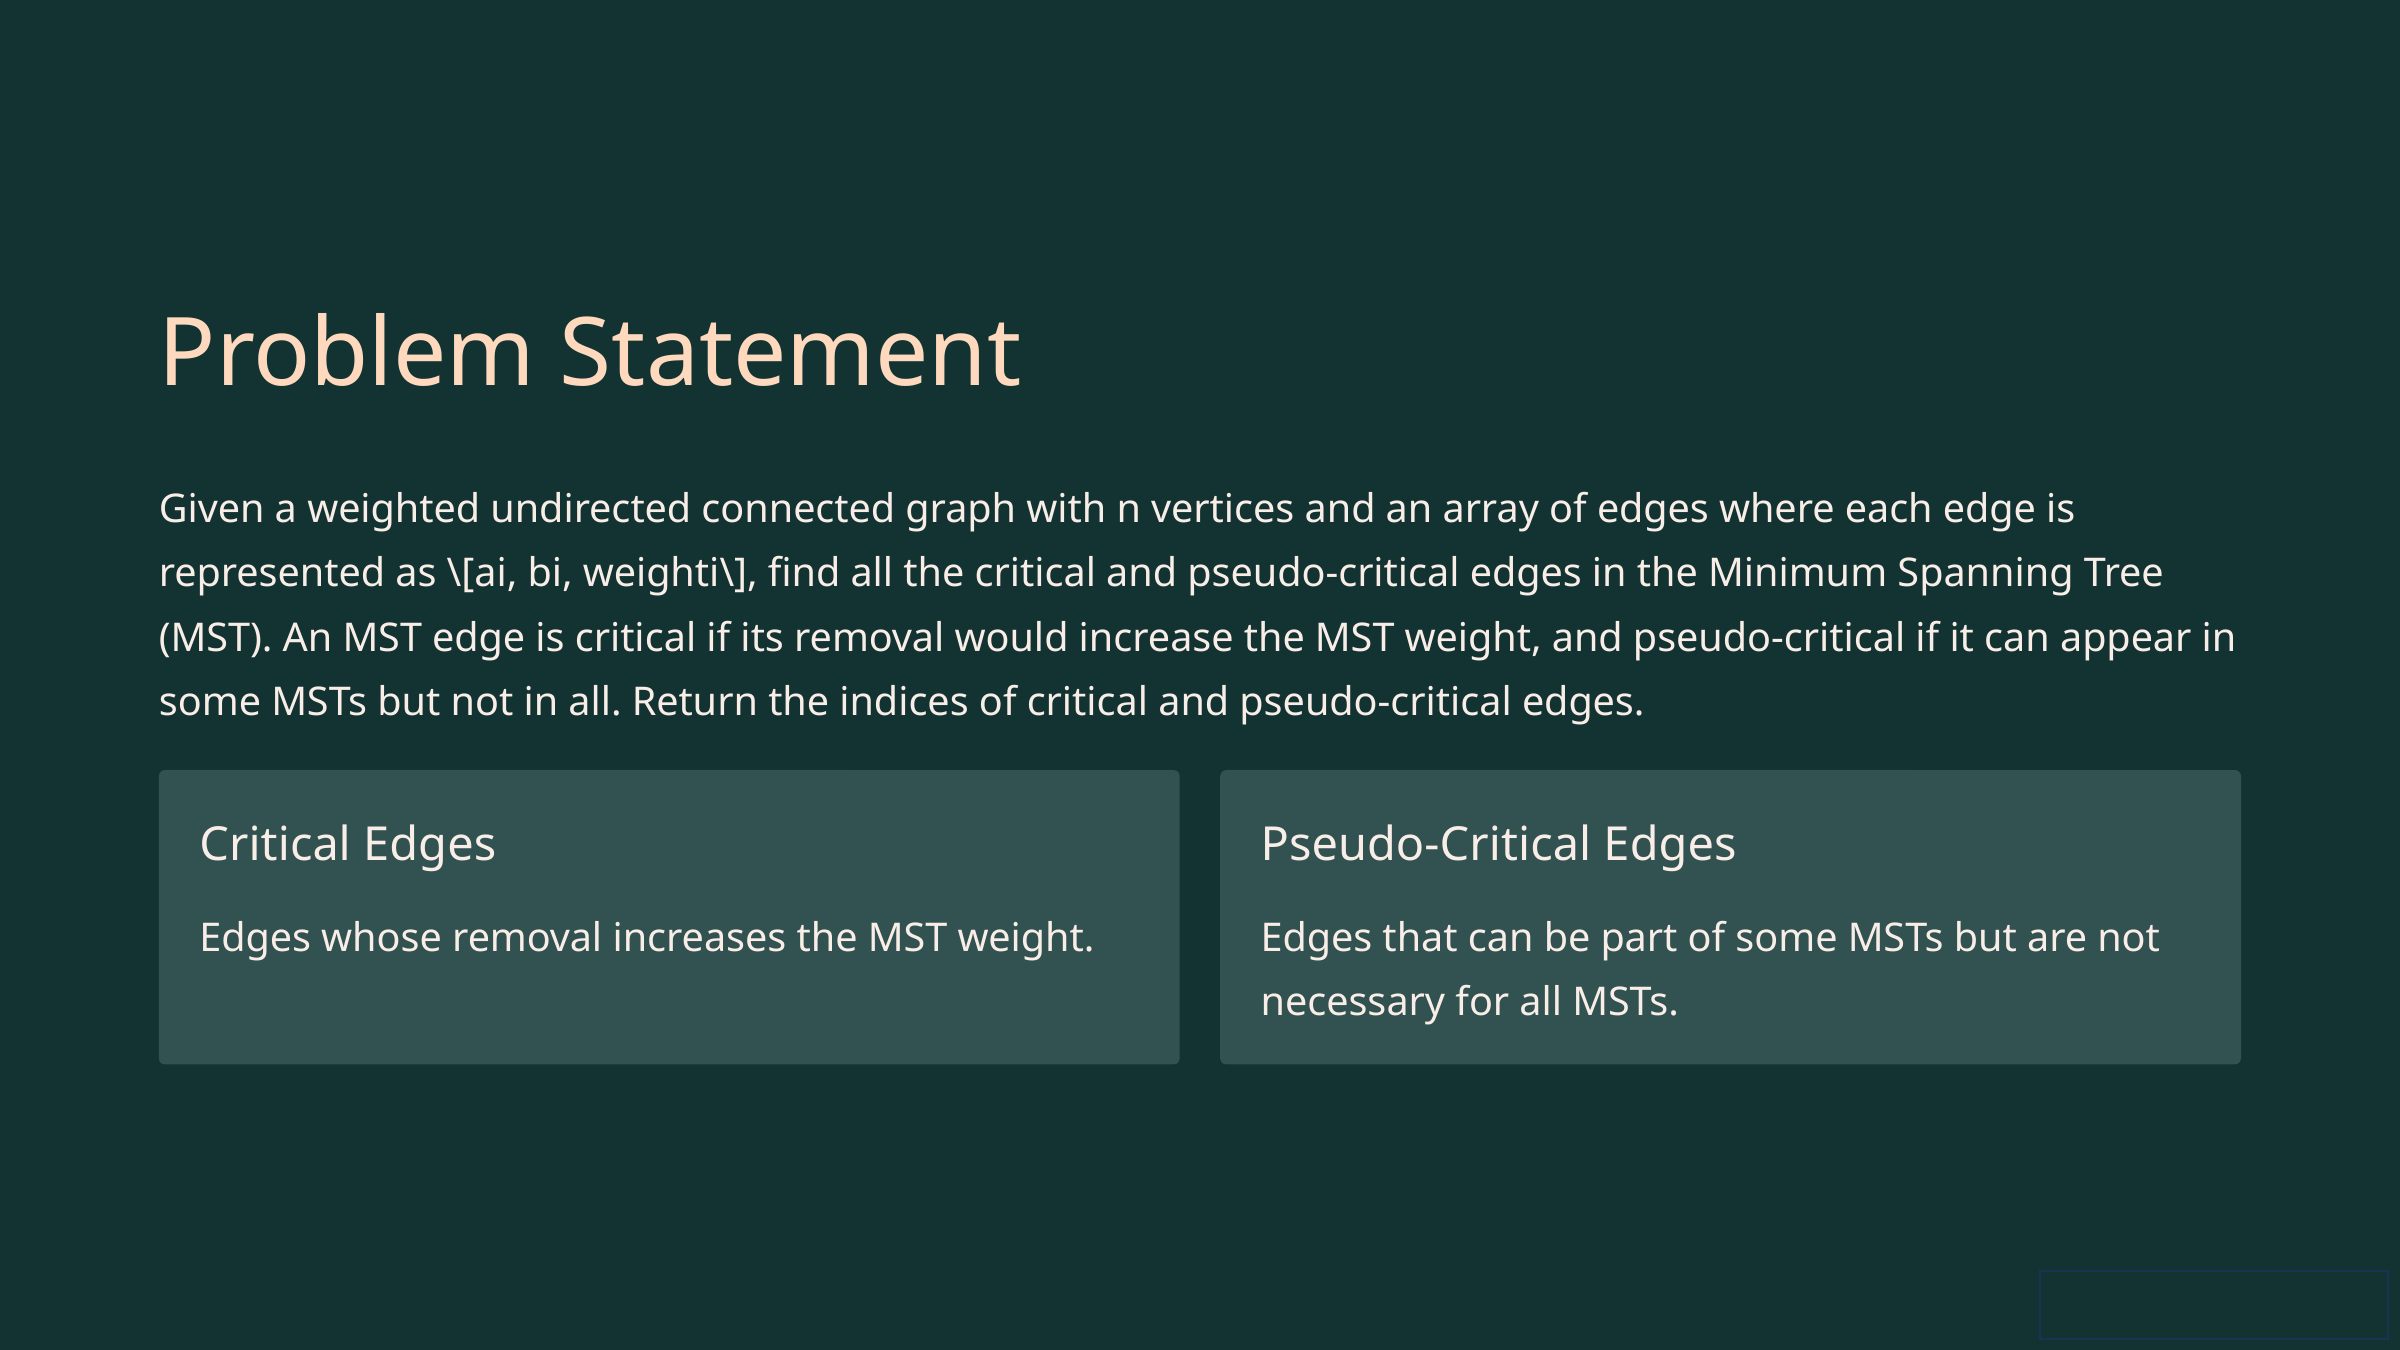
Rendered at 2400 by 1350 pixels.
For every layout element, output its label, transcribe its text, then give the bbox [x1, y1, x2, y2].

text_box Edges that can be part of some MSTs but are not necessary for all MSTs. [1260, 894, 2201, 1025]
text_box Given a weighted undirected connected graph with n vertices and an array of edges where each edge is represented as \[ai, bi, weighti\], find all the critical and pseudo-critical edges in the Minimum Spanning Tree (MST). An MST edge is critical if its removal would increase the MST weight, and pseudo-critical if it can appear in some MSTs but not in all. Return the indices of critical and pseudo-critical edges. [158, 465, 2241, 725]
text_box Critical Edges [199, 810, 676, 871]
text_box [158, 769, 1180, 1065]
text_box [2039, 1270, 2389, 1340]
text_box Edges whose removal increases the MST weight. [199, 894, 1140, 960]
text_box [1220, 769, 2242, 1065]
text_box Pseudo-Critical Edges [1260, 810, 1738, 871]
text_box Problem Statement [158, 285, 1112, 405]
